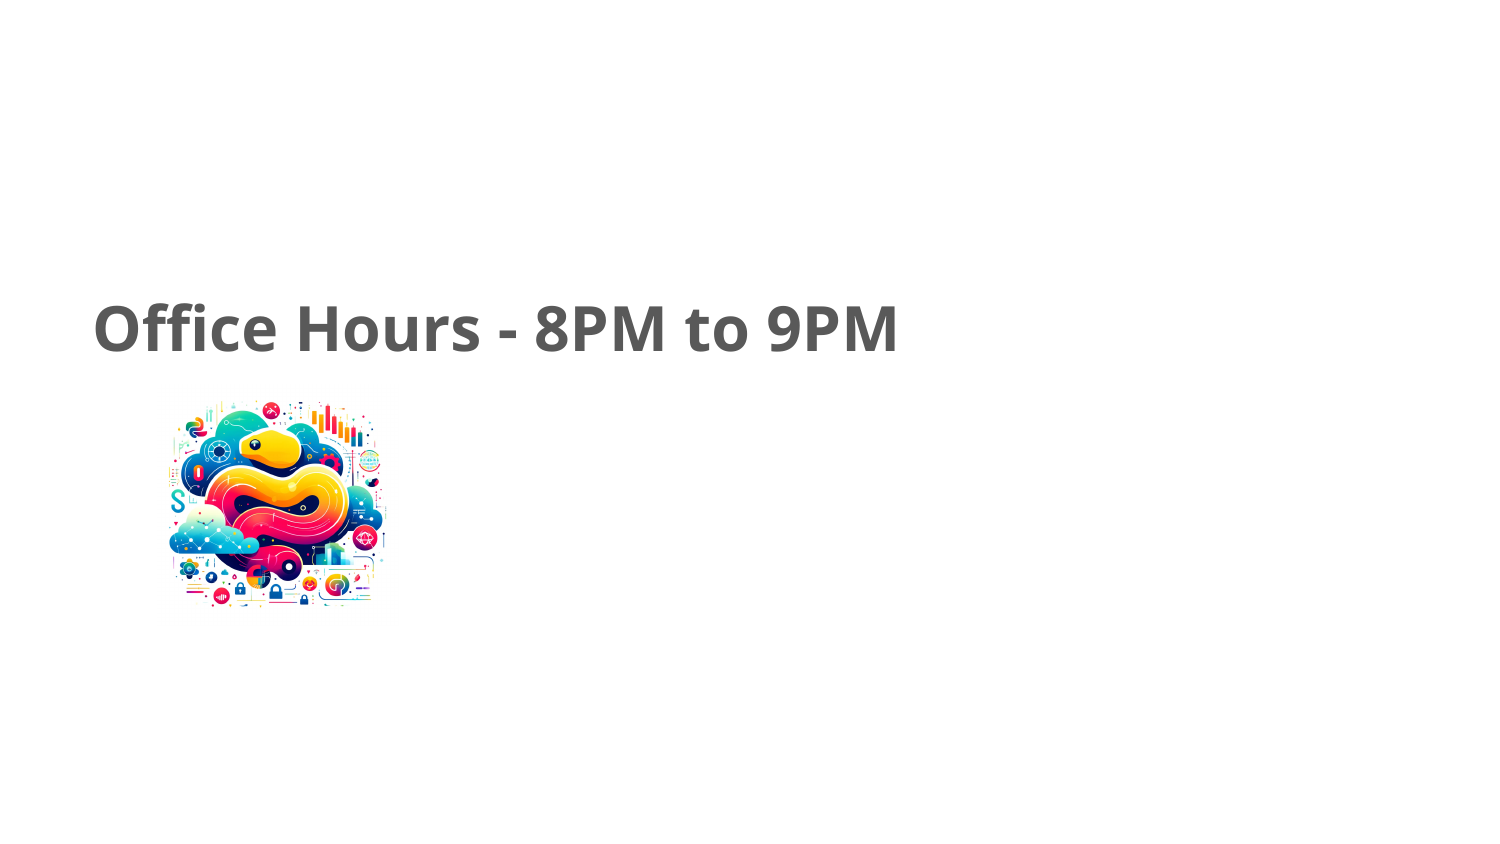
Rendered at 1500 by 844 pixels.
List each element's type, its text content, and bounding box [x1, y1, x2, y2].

text_box Office Hours - 8PM to 9PM [77, 0, 1423, 688]
picture [157, 384, 399, 626]
